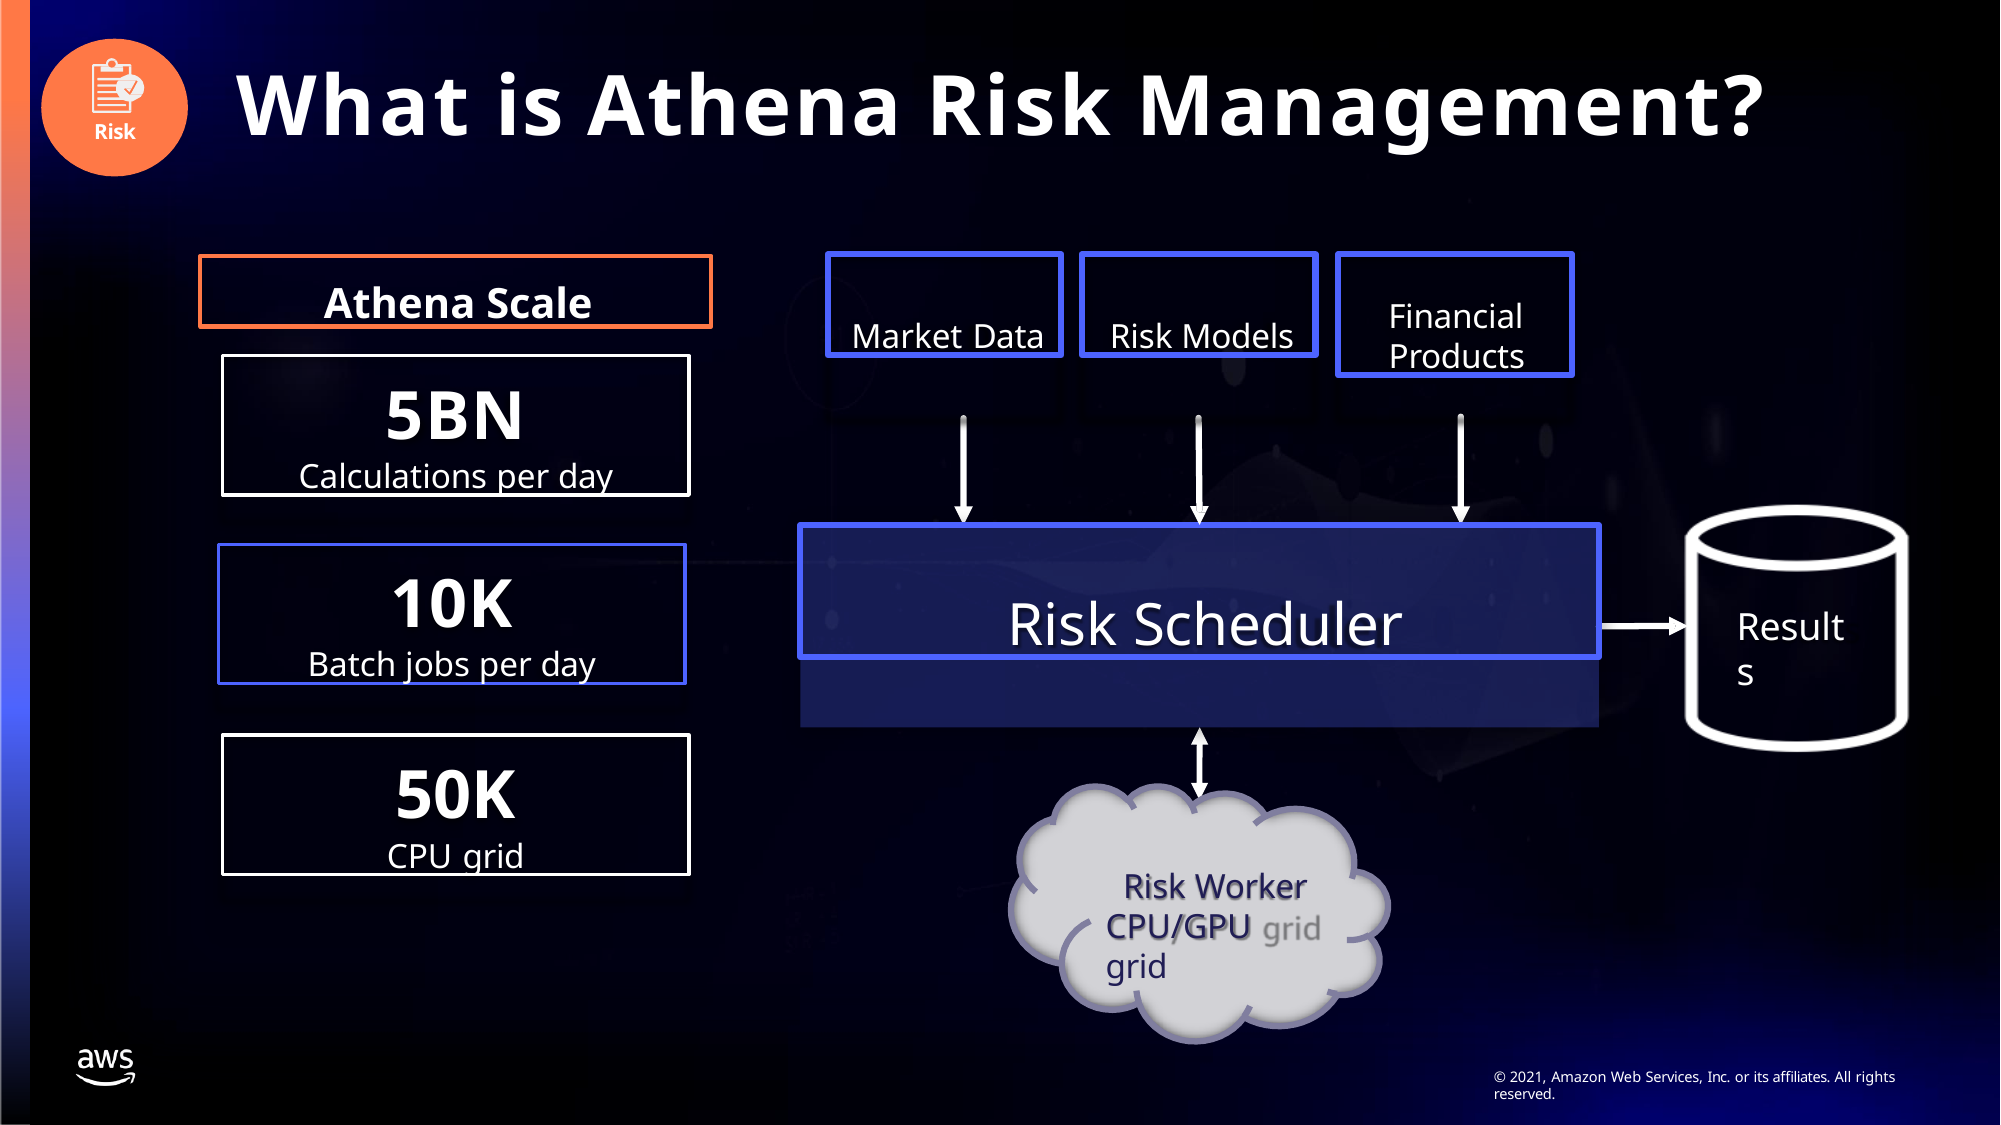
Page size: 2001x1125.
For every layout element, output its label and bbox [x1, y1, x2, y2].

text_box [210, 347, 700, 534]
text_box [814, 244, 1067, 434]
text_box [779, 503, 1689, 757]
text_box [0, 0, 2000, 1125]
text_box [206, 535, 696, 722]
text_box [91, 57, 1471, 801]
text_box [1328, 244, 1585, 434]
text_box [1641, 497, 1954, 760]
text_box [1007, 783, 1392, 1045]
text_box [210, 726, 700, 914]
text_box [1068, 244, 1328, 526]
